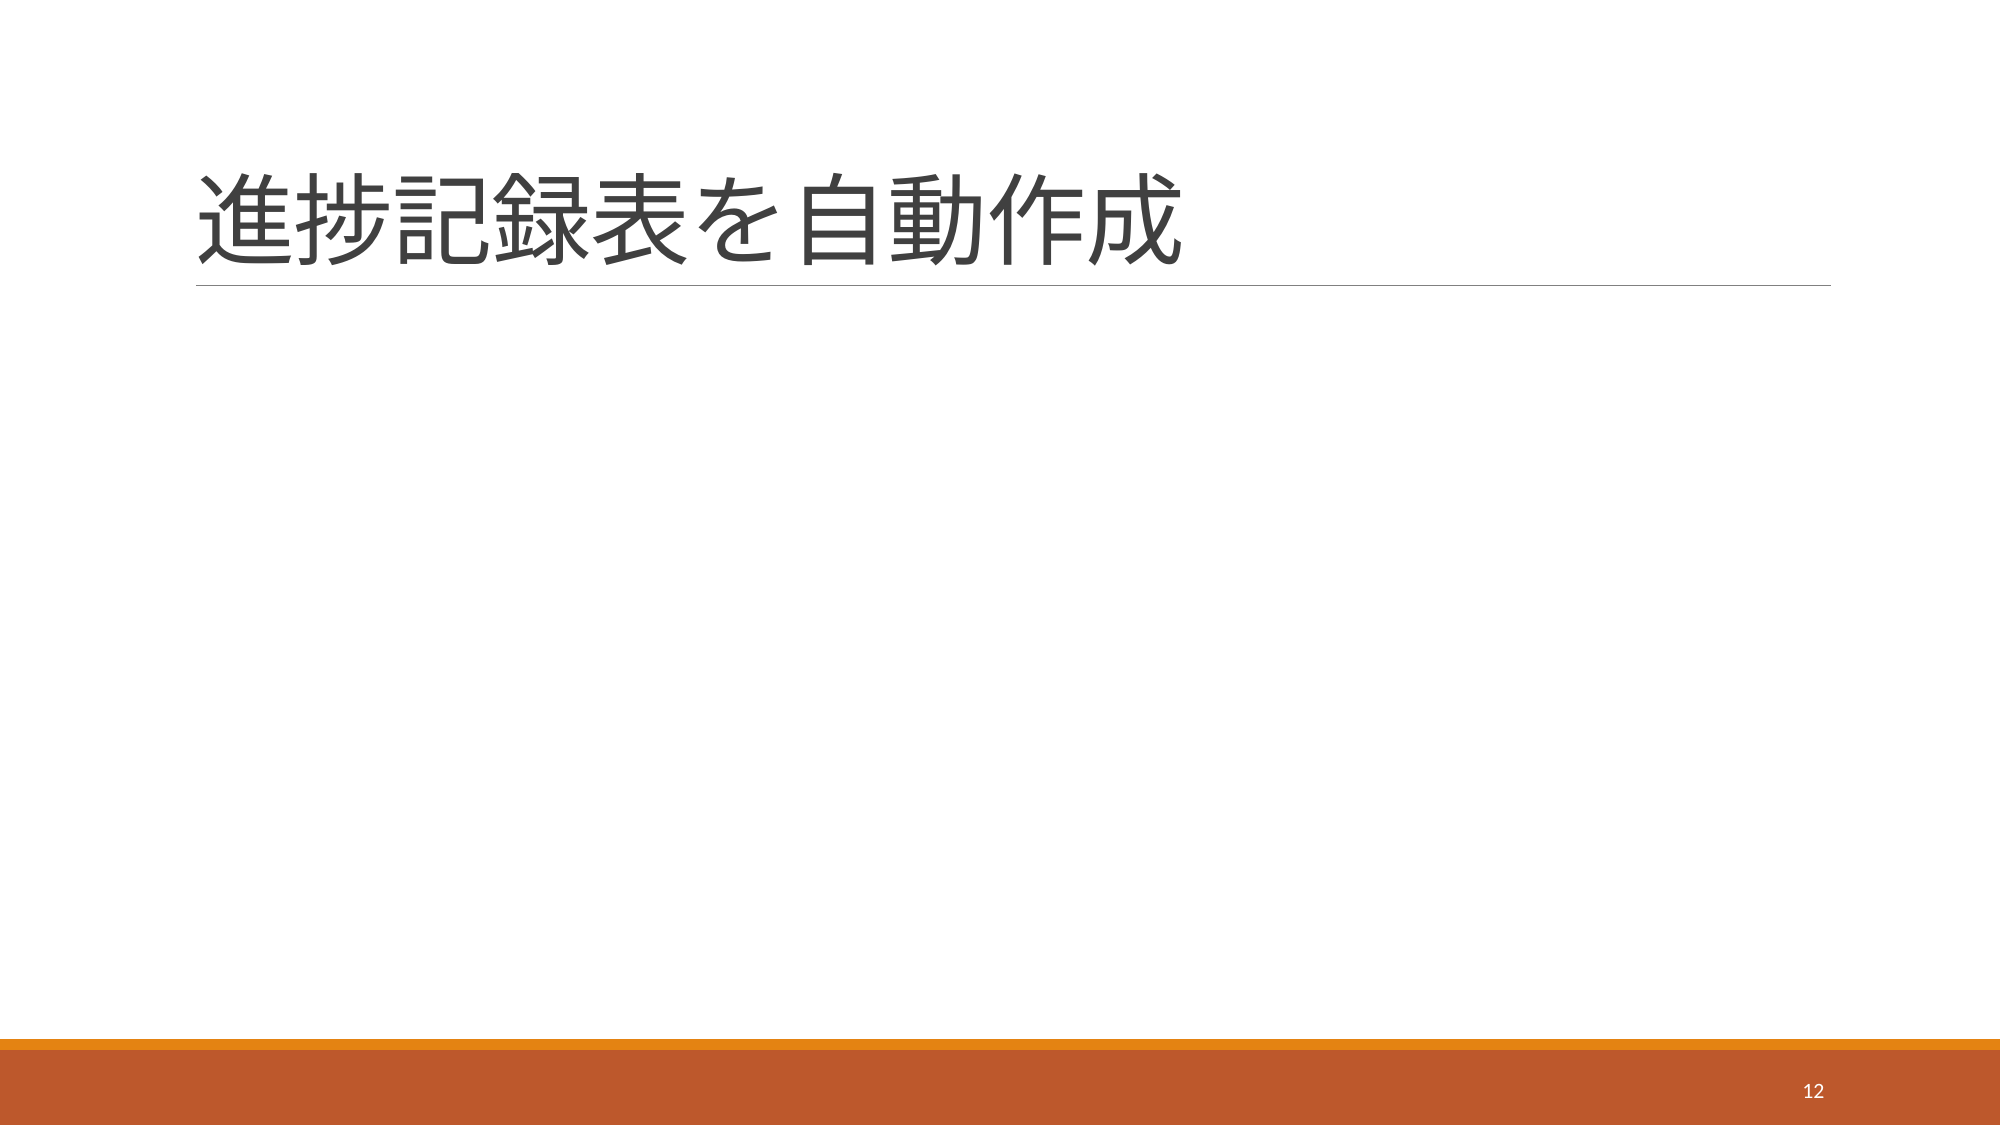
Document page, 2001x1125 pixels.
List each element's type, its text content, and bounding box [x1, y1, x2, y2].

title 進捗記録表を自動作成 [180, 47, 1830, 285]
slide_number 12 [1624, 1059, 1840, 1120]
